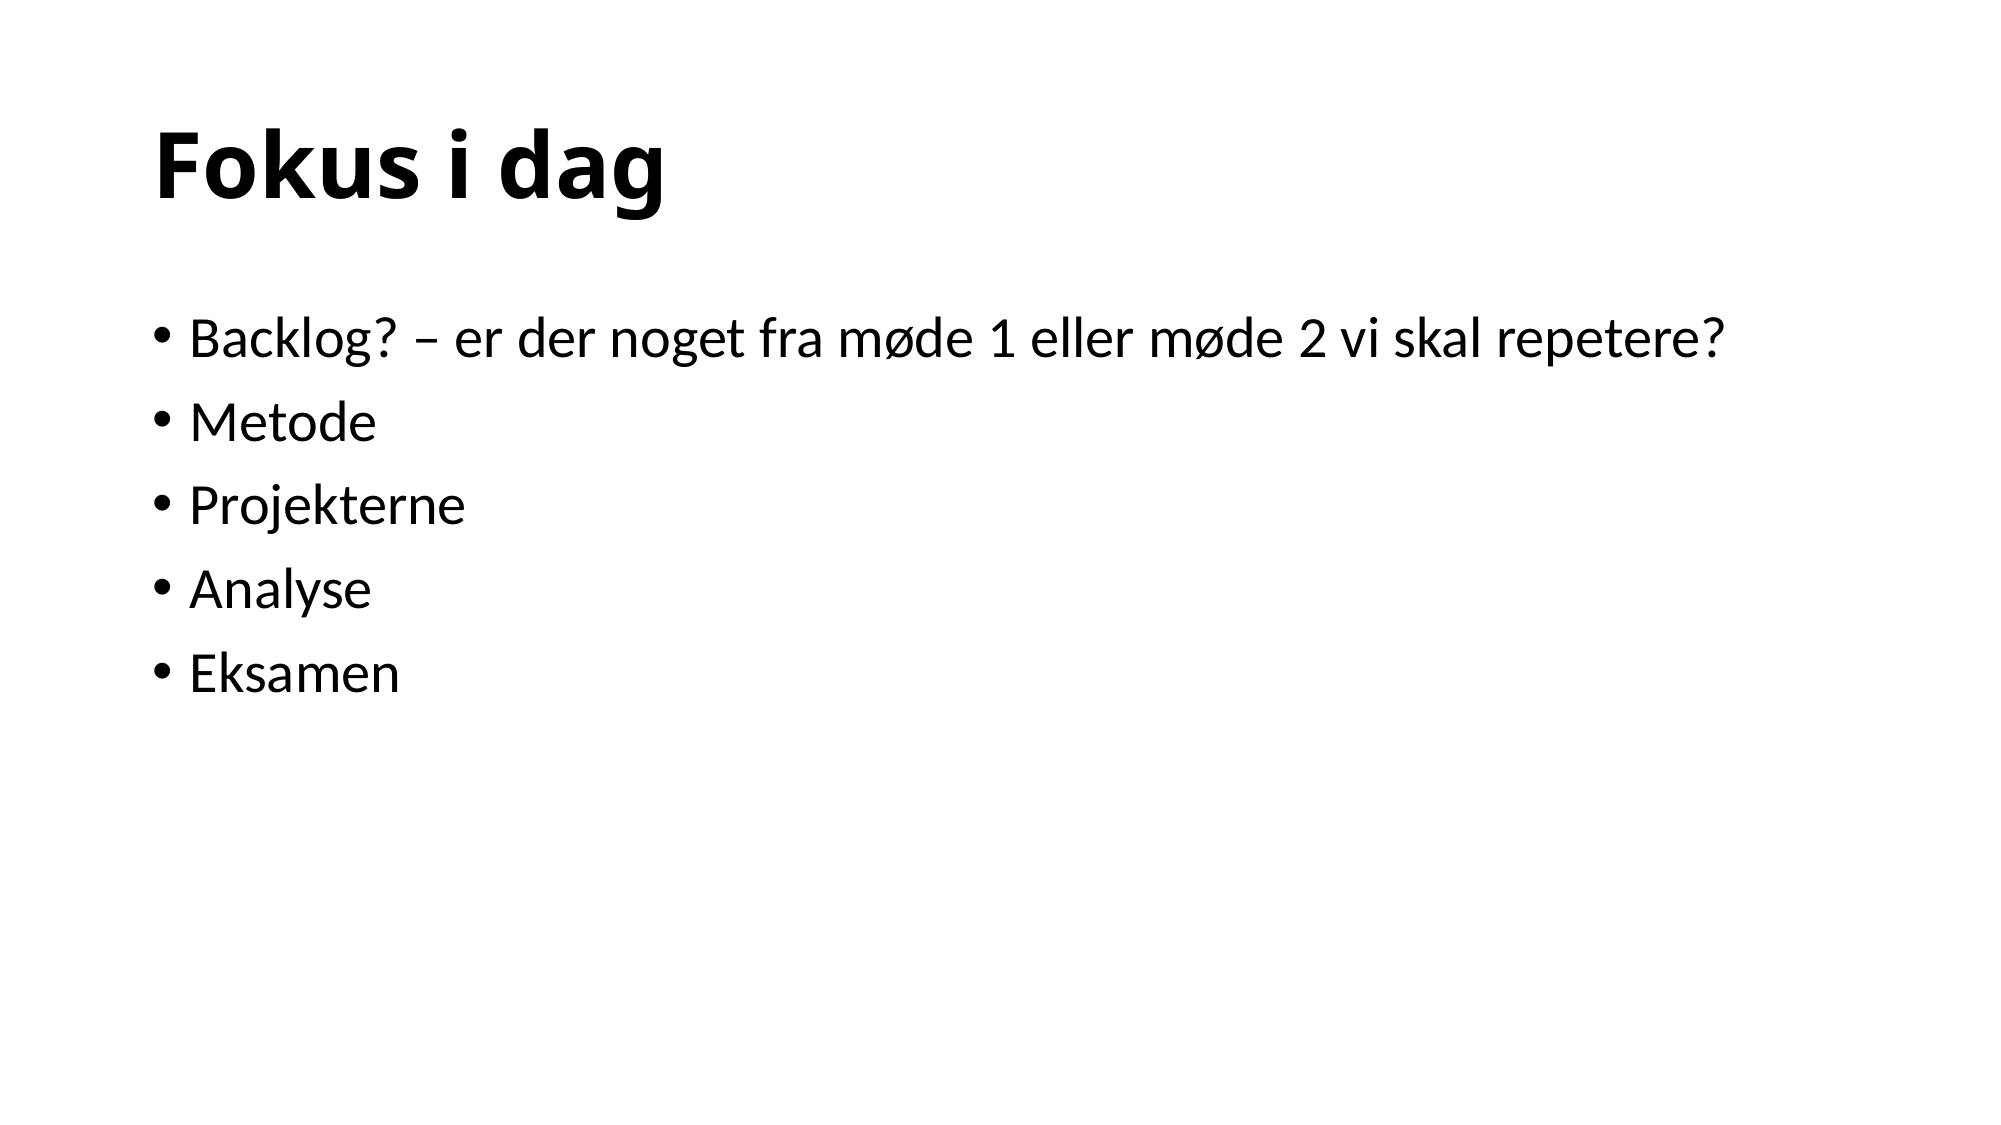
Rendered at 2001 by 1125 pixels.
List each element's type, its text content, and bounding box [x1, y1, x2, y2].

list Backlog? – er der noget fra møde 1 eller møde 2 vi skal repetere? Metode Projekterne Analyse Eksamen [137, 299, 1863, 1014]
title Fokus i dag [137, 59, 1863, 278]
